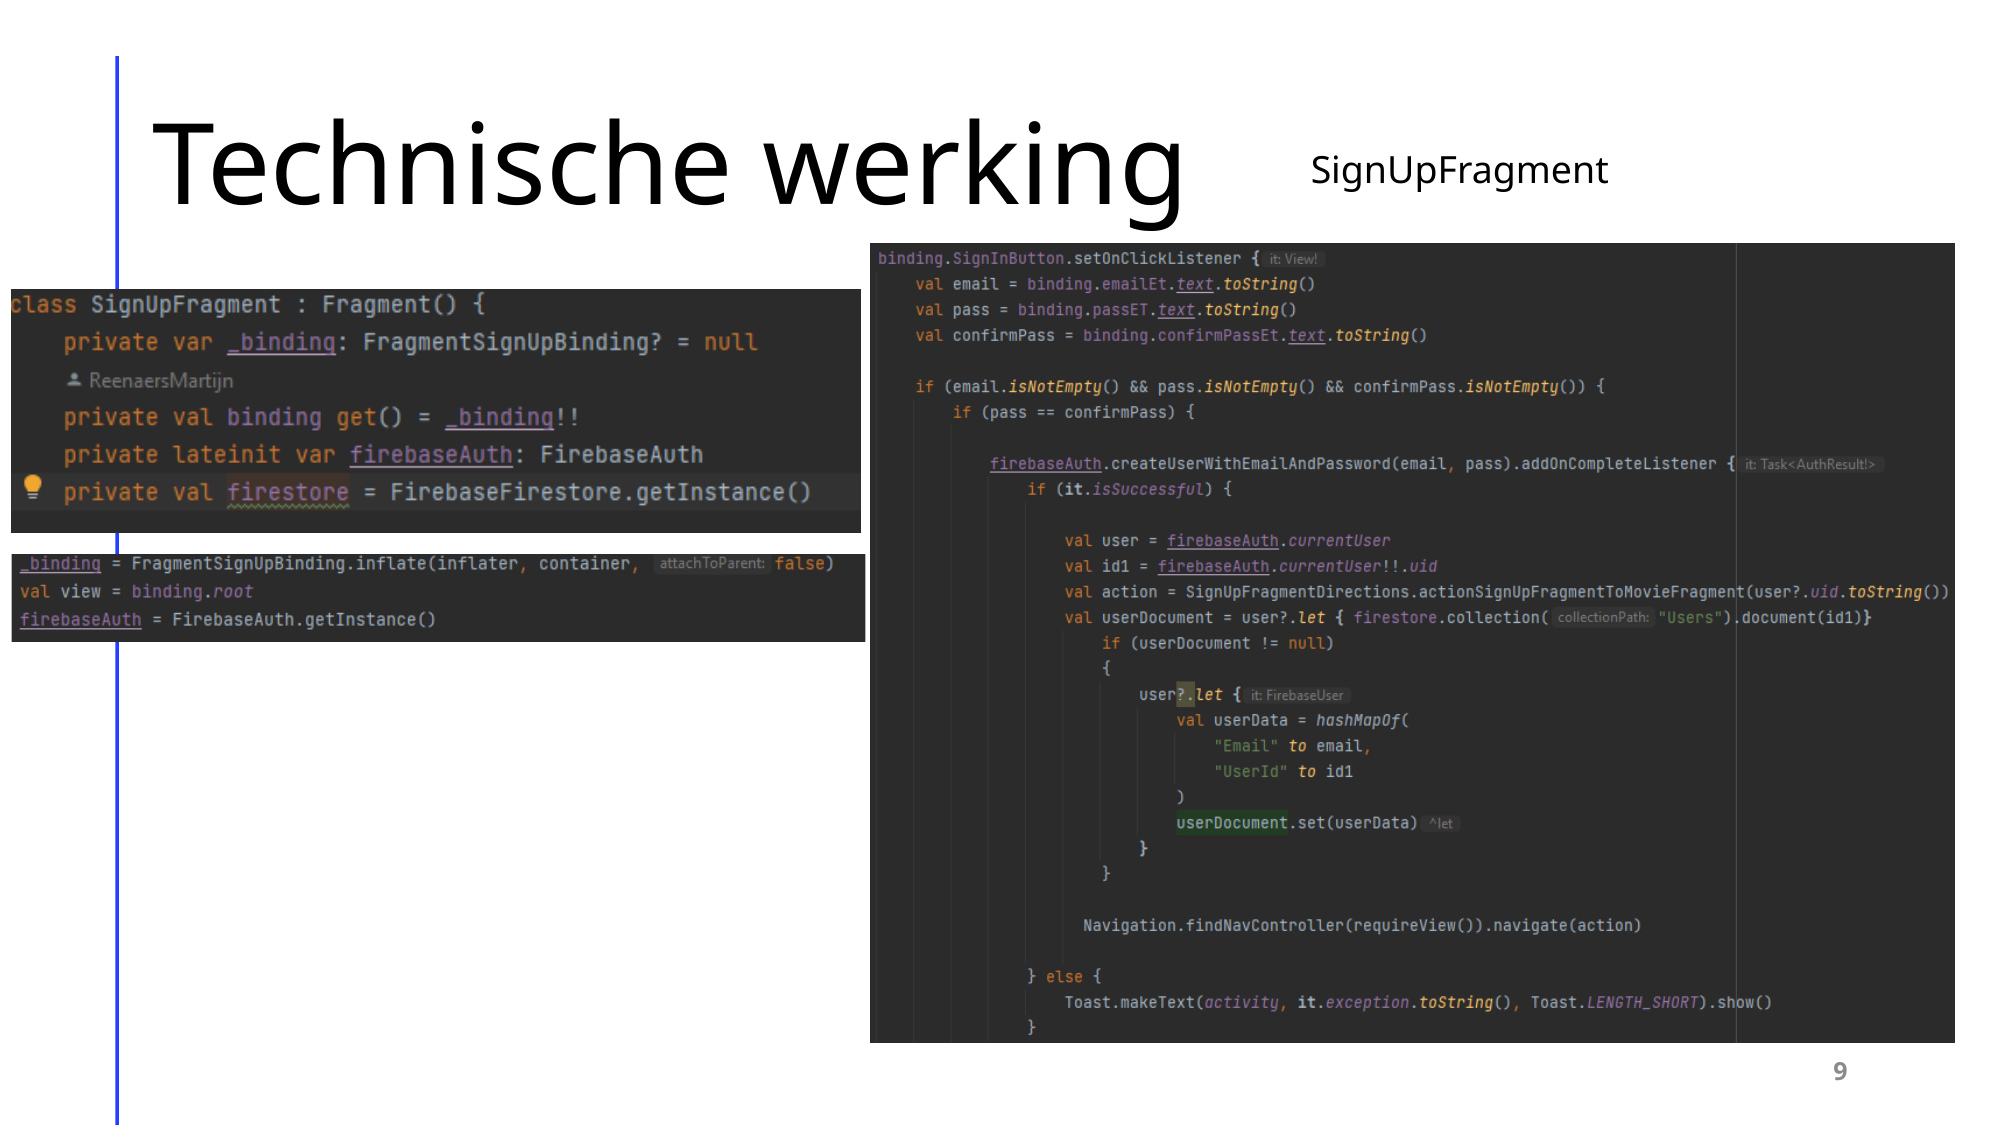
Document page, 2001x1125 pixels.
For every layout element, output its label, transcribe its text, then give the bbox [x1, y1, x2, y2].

picture [11, 289, 861, 533]
picture [11, 553, 866, 642]
title Technische werking [137, 59, 1863, 278]
slide_number 9 [1412, 1043, 1863, 1103]
text_box SignUpFragment [1296, 138, 1863, 198]
picture [870, 243, 1955, 1043]
